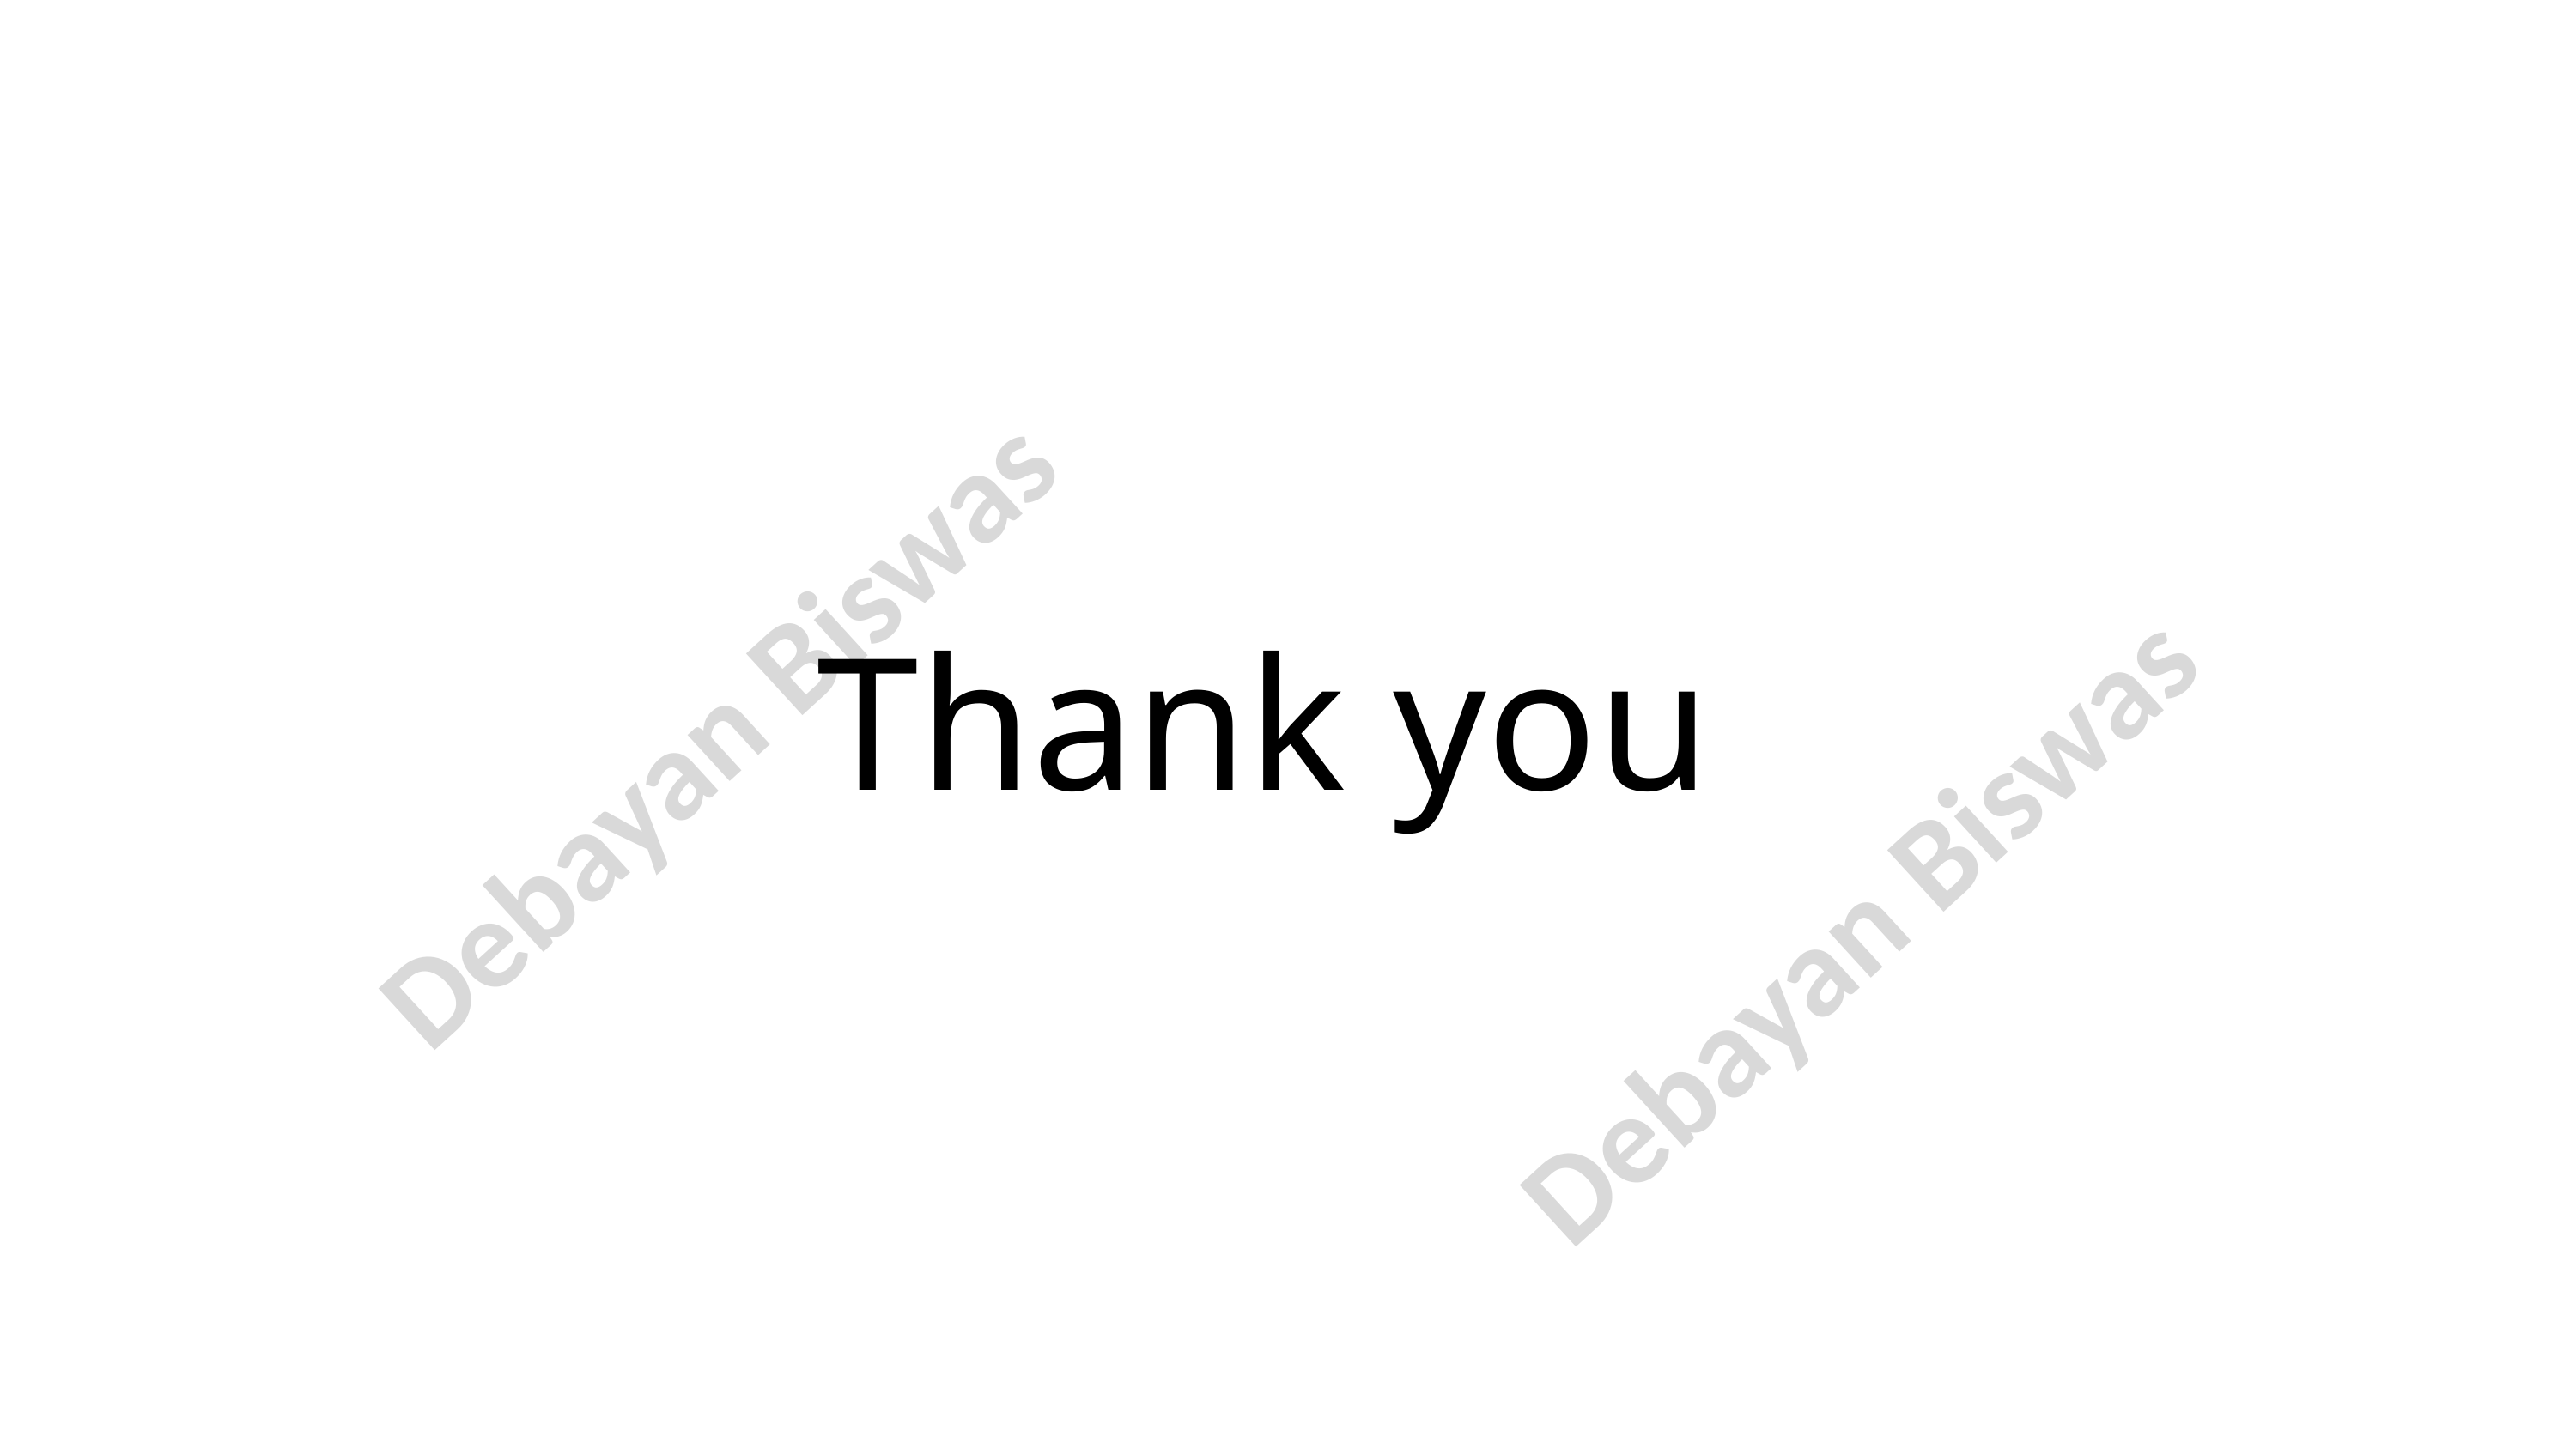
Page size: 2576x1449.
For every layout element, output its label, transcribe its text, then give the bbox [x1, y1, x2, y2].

text_box Thank you [642, 628, 1934, 828]
